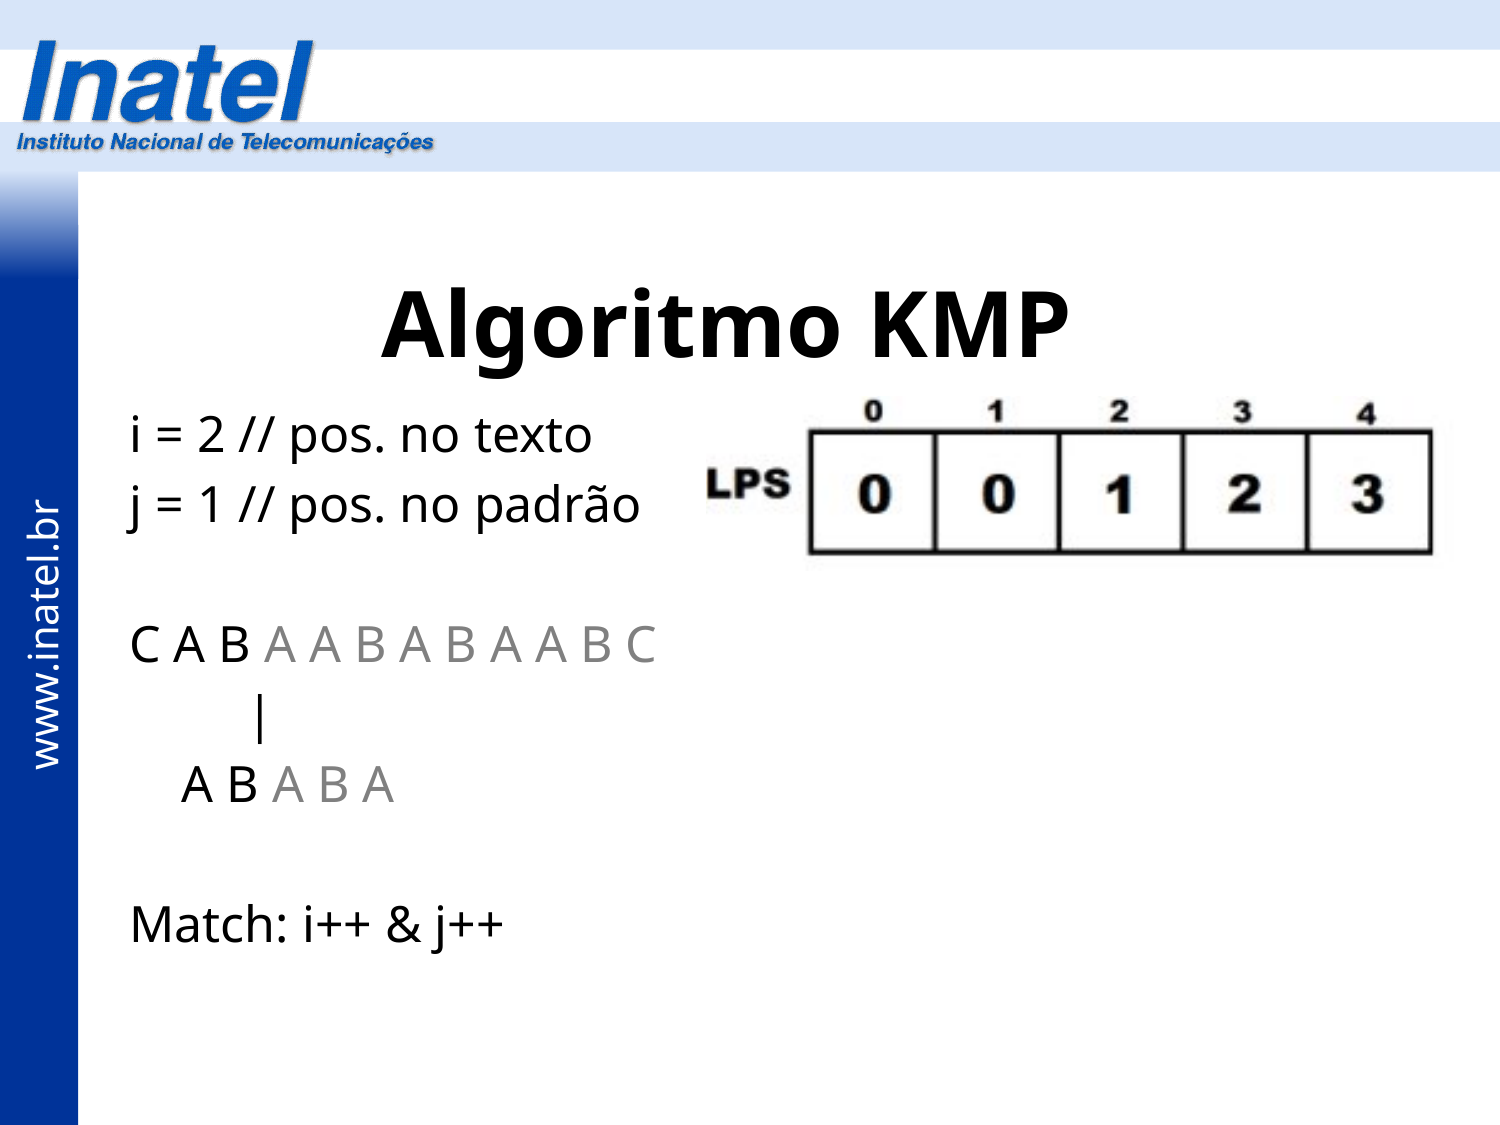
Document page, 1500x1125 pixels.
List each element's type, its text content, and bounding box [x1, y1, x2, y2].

title Algoritmo KMP [114, 296, 1340, 347]
list i = 2 // pos. no texto j = 1 // pos. no padrão C A B A A B A B A A B C | A B A B A Match: i++ & j++ [114, 395, 1459, 1071]
picture [706, 395, 1458, 571]
picture [12, 35, 440, 160]
